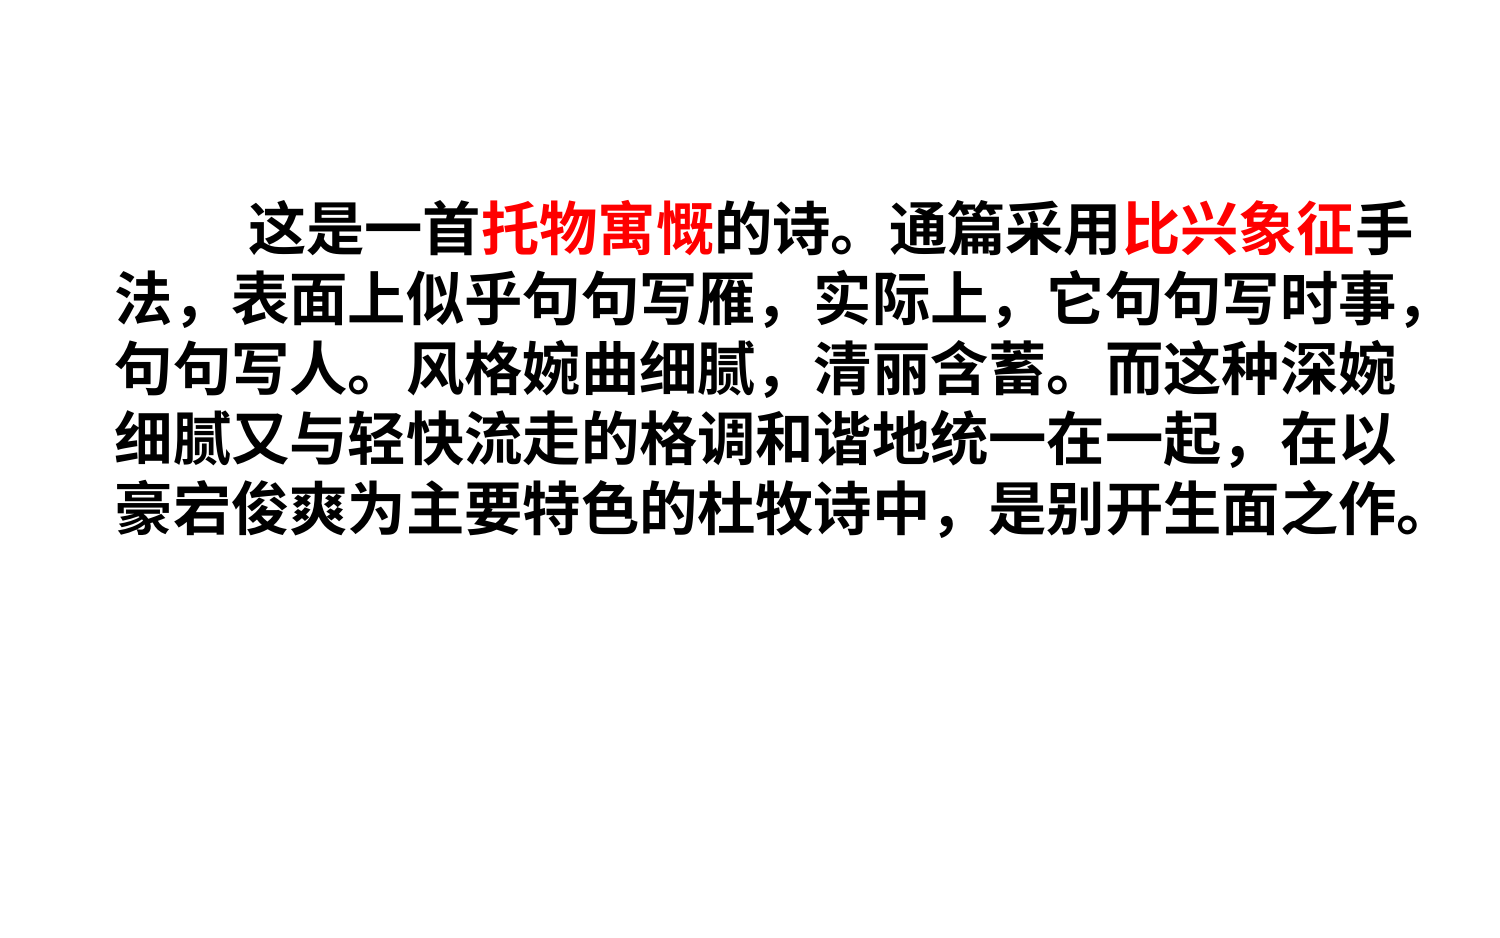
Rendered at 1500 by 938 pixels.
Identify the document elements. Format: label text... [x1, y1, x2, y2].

text_box 这是一首托物寓慨的诗。通篇采用比兴象征手法，表面上似乎句句写雁，实际上，它句句写时事，句句写人。风格婉曲细腻，清丽含蓄。而这种深婉细腻又与轻快流走的格调和谐地统一在一起，在以豪宕俊爽为主要特色的杜牧诗中，是别开生面之作。 [100, 185, 1447, 620]
